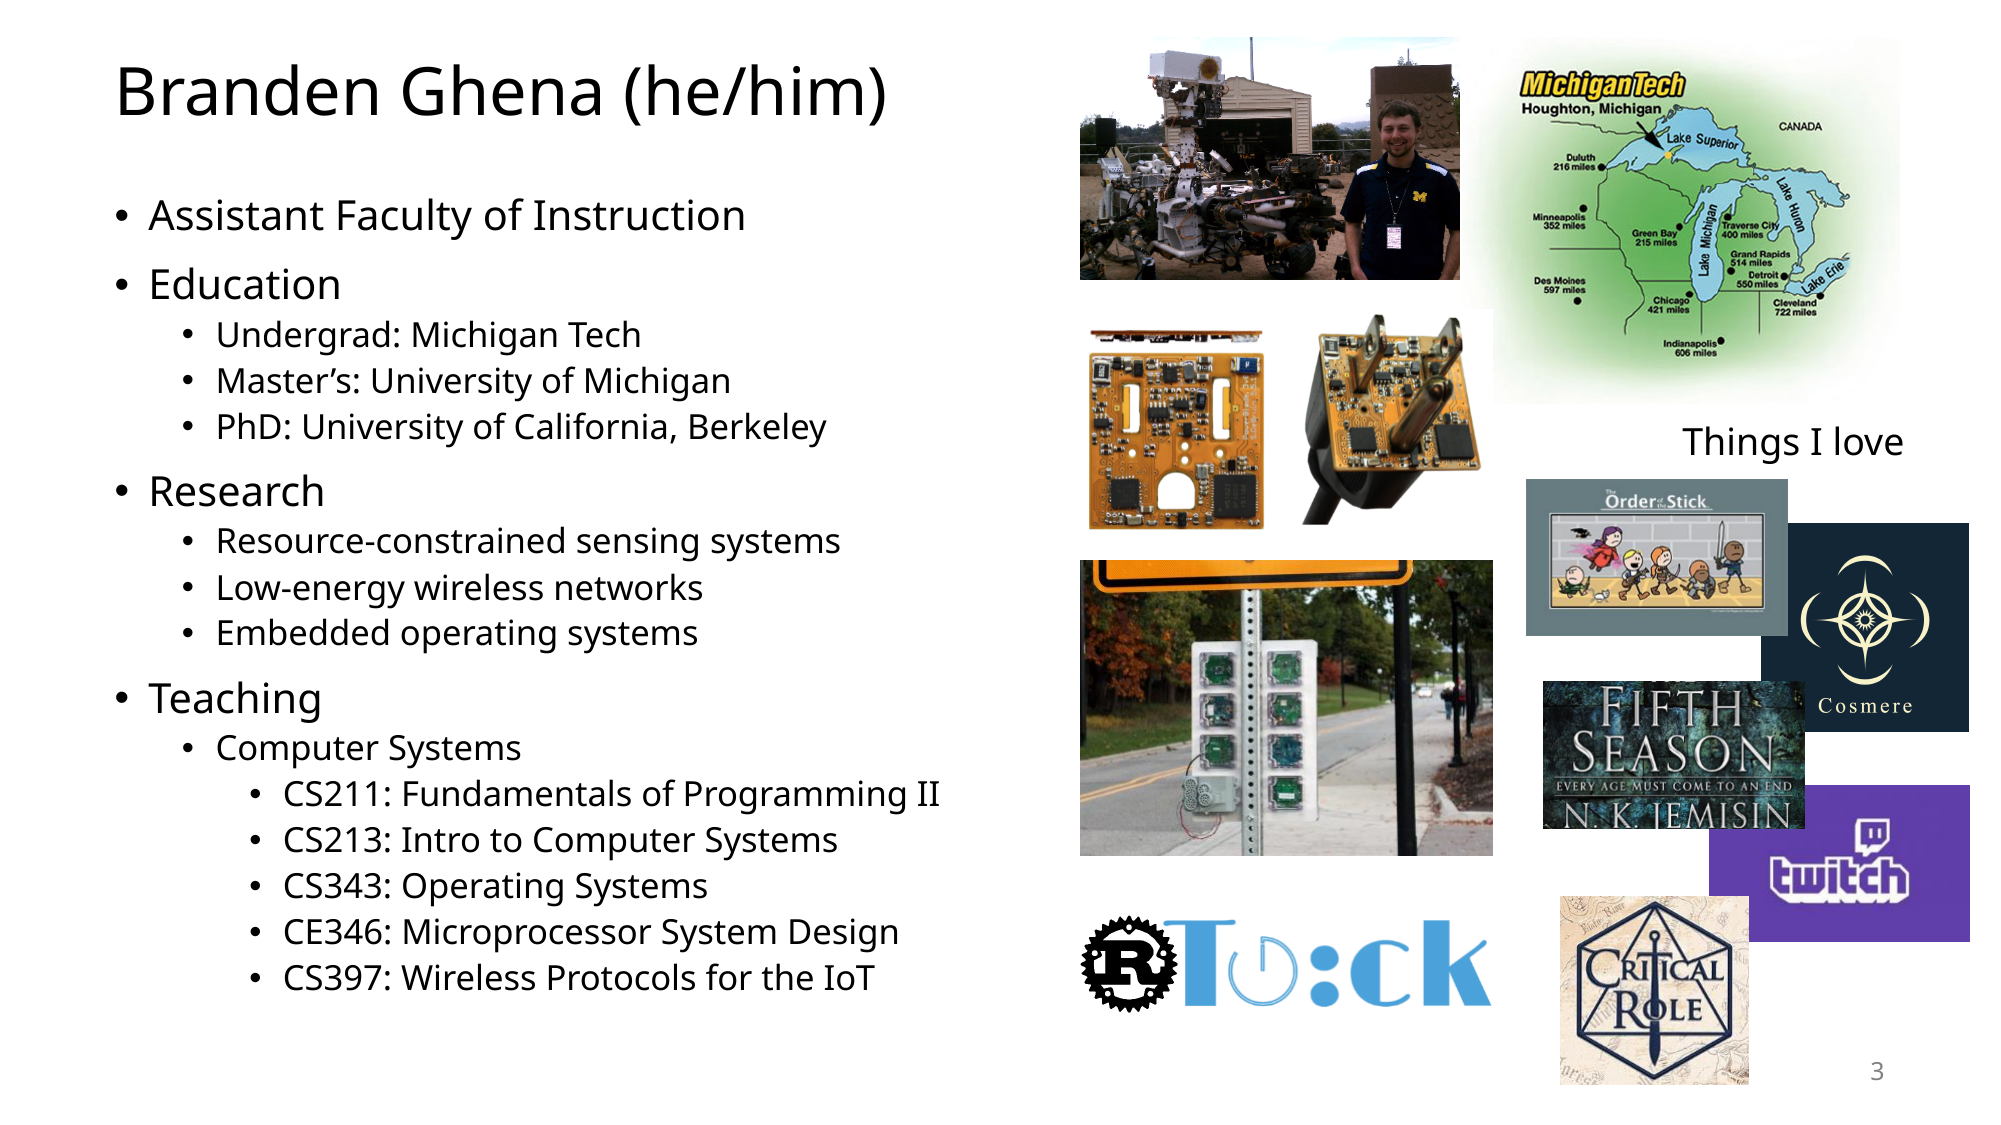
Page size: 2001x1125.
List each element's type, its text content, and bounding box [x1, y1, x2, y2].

slide_number 3 [1749, 1042, 1900, 1103]
picture [1080, 479, 1970, 1085]
picture [1080, 915, 1493, 1013]
title Branden Ghena (he/him) [99, 37, 1080, 150]
picture [1080, 37, 1900, 535]
picture [1080, 37, 1460, 280]
text_box Things I love [1663, 410, 1924, 471]
list Assistant Faculty of Instruction Education Undergrad: Michigan Tech Master’s: University of Michigan PhD: University of California, Berkeley Research Resource-constrained sensing systems Low-energy wireless networks Embedded operating systems Teaching Computer Systems CS211: Fundamentals of Programming II CS213: Intro to Computer Systems CS343: Operating Systems CE346: Microprocessor System Design CS397: Wireless Protocols for the IoT [99, 187, 1900, 1013]
